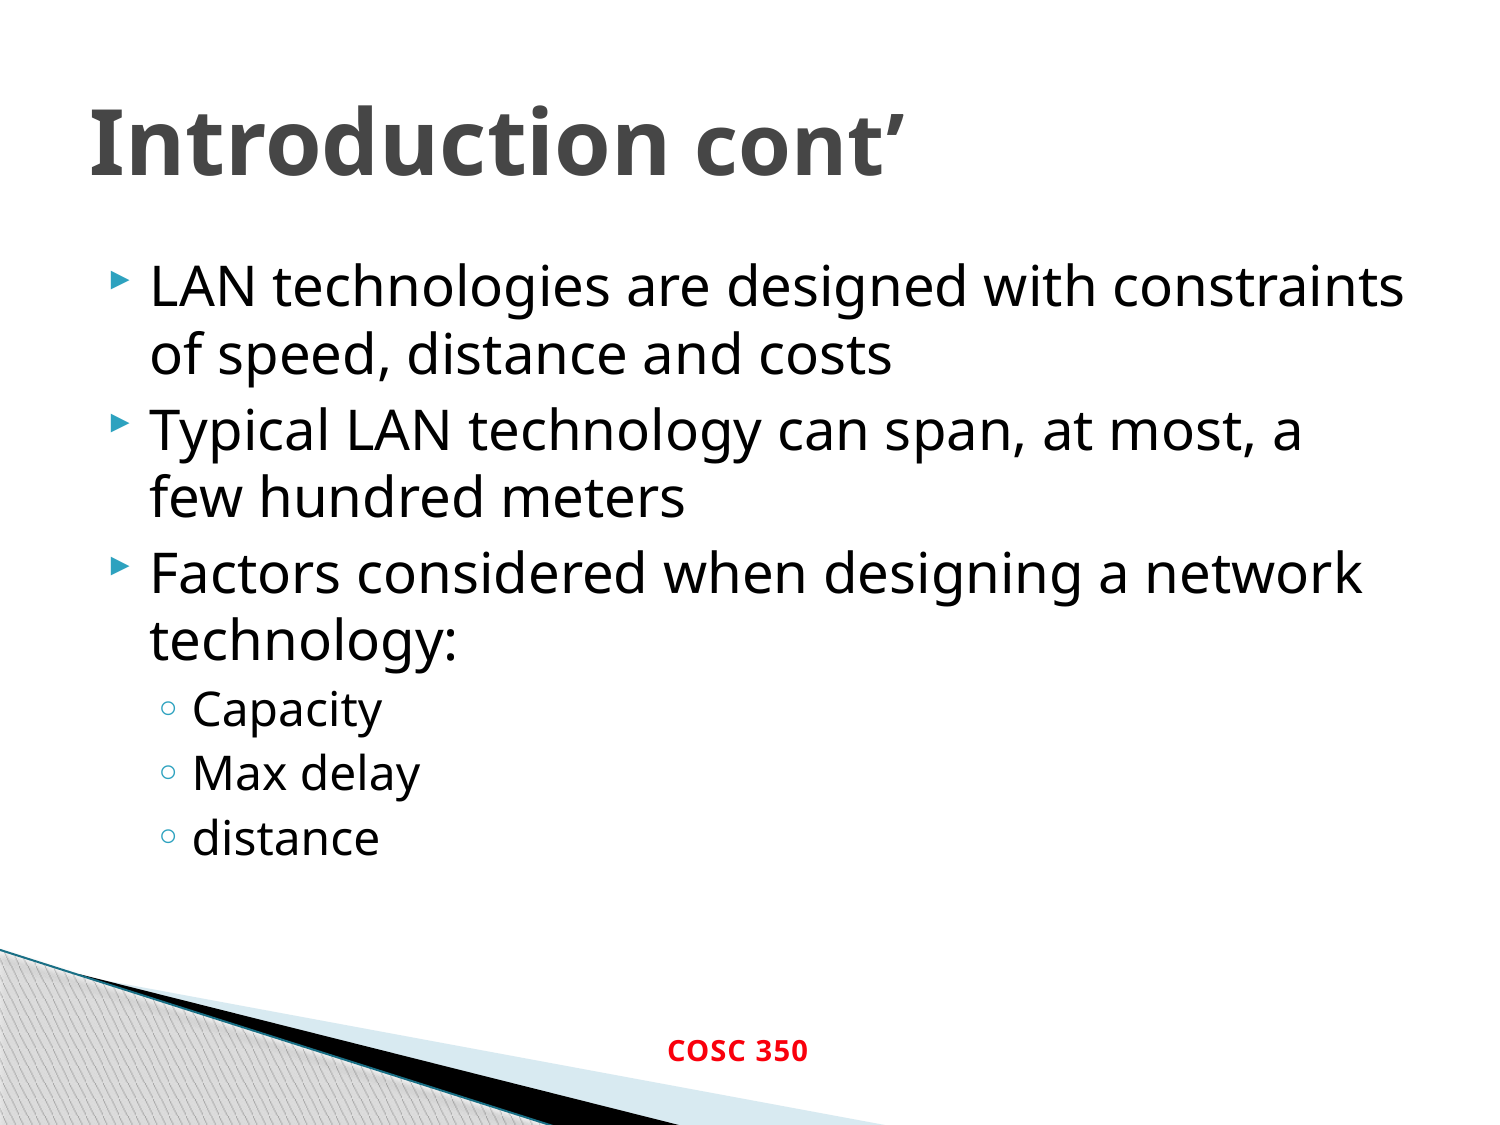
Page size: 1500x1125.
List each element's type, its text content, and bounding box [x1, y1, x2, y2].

list LAN technologies are designed with constraints of speed, distance and costs Typical LAN technology can span, at most, a few hundred meters Factors considered when designing a network technology: Capacity Max delay distance [75, 243, 1425, 986]
title Introduction cont’ [75, 45, 1425, 233]
